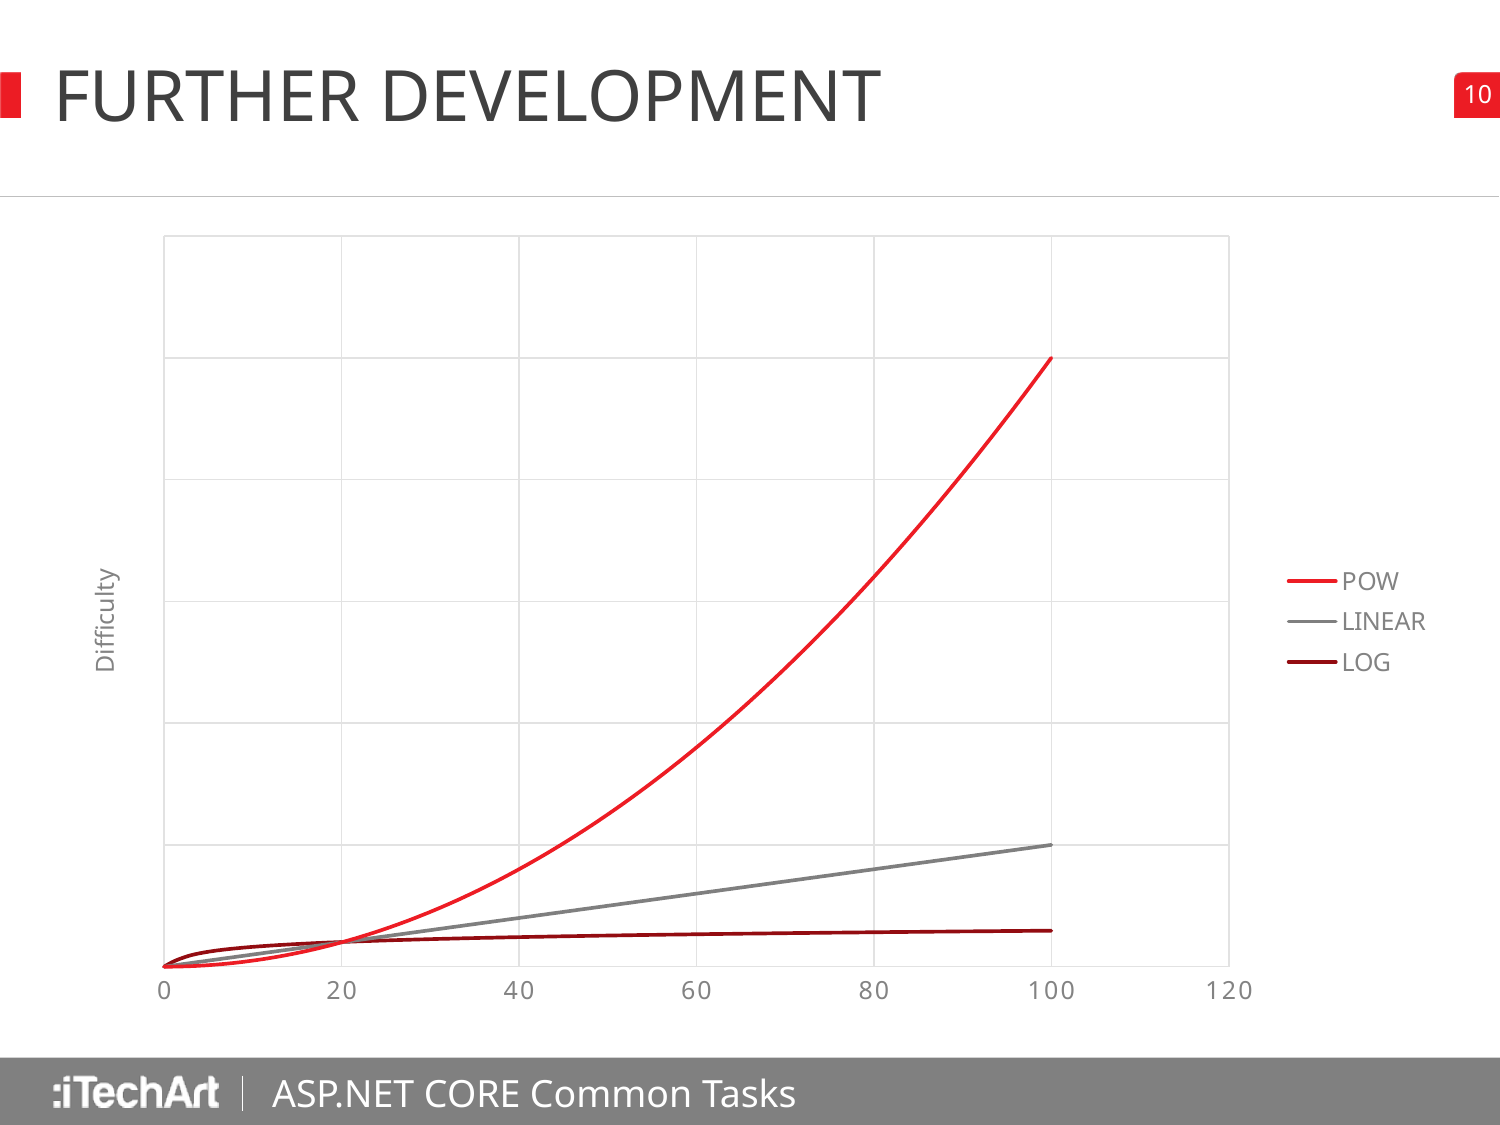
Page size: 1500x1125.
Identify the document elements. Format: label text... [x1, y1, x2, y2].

picture [1454, 72, 1500, 118]
picture [0, 72, 21, 118]
picture [53, 1075, 219, 1108]
title Further Development [53, 0, 1449, 197]
chart [53, 219, 1447, 1024]
